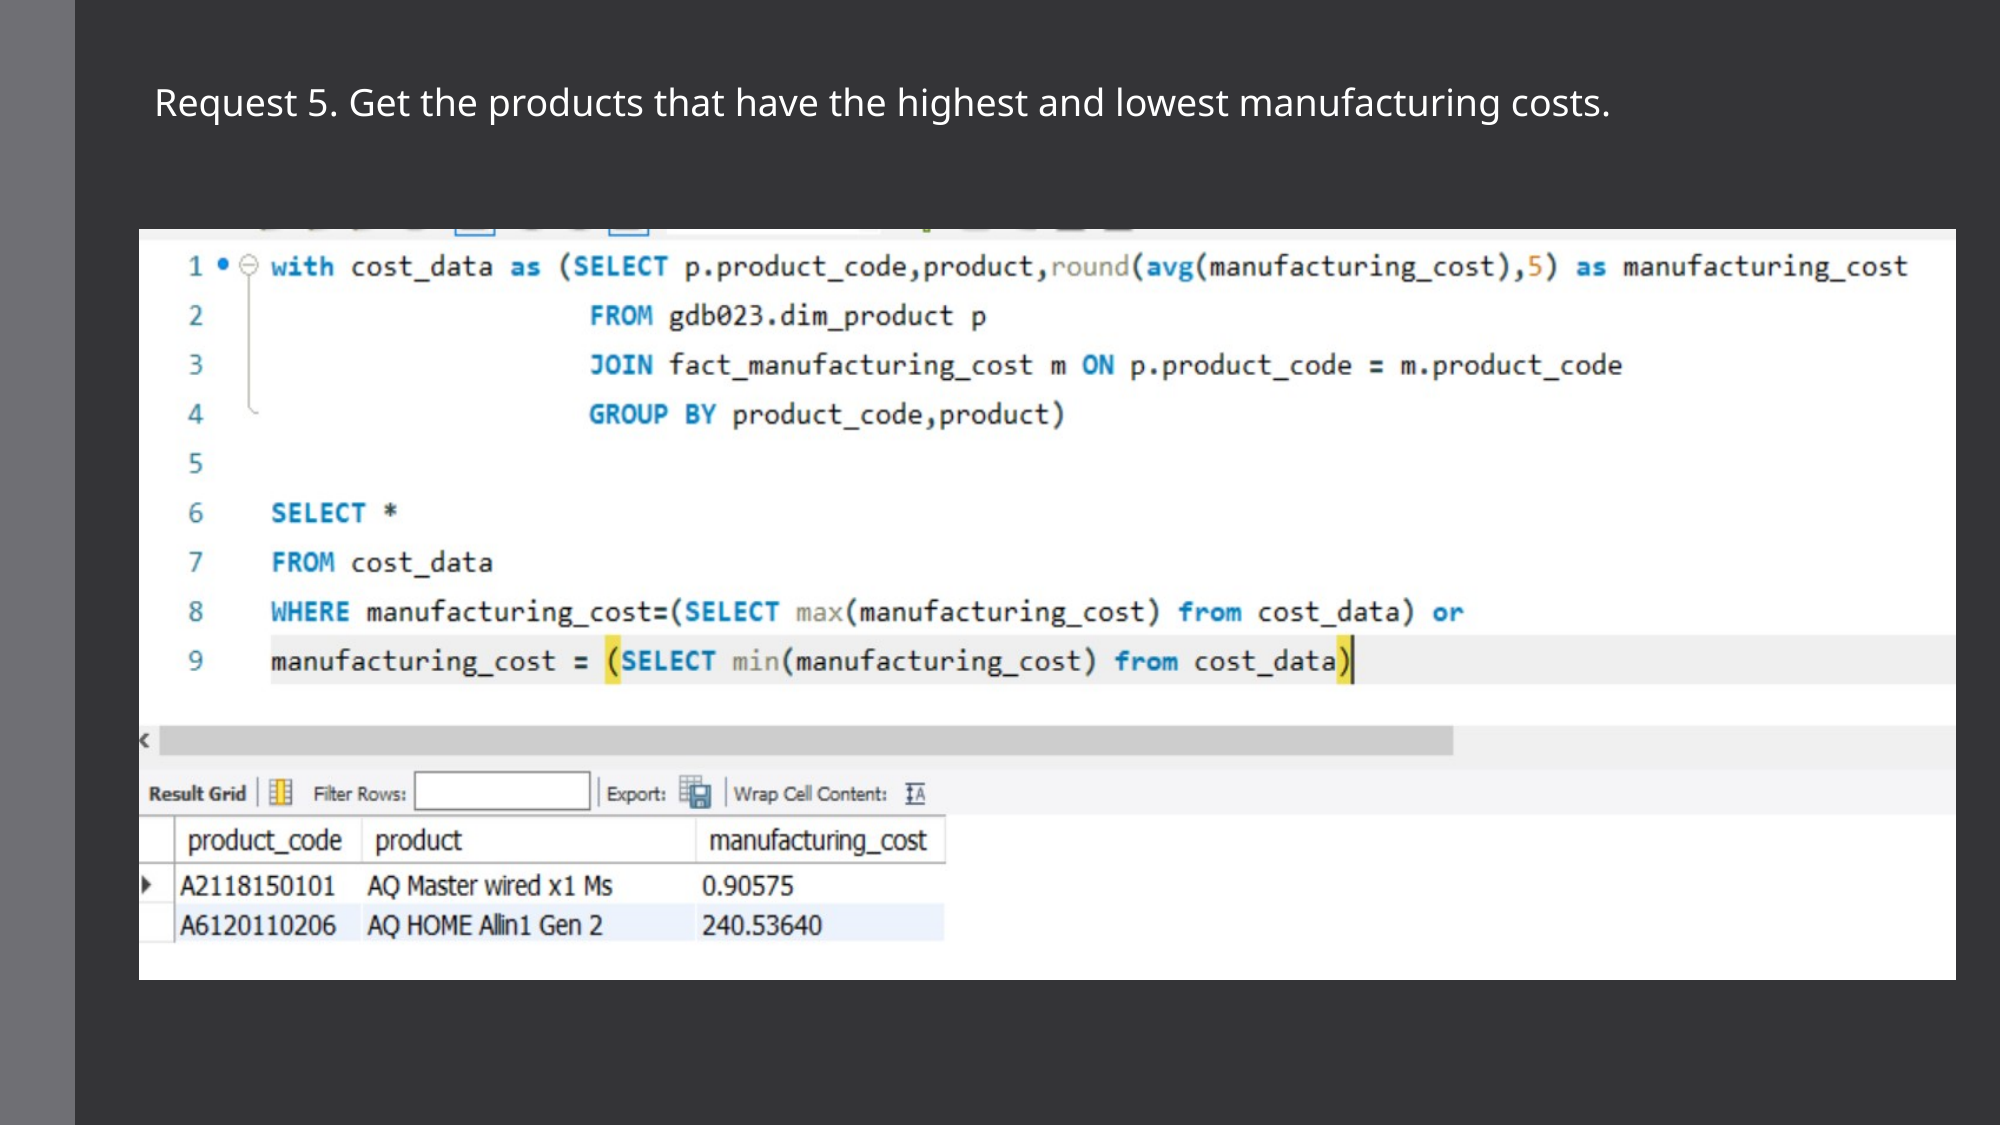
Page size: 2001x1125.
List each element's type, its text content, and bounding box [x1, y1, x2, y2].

text_box Request 5. Get the products that have the highest and lowest manufacturing costs. [139, 71, 1844, 132]
picture [139, 228, 1956, 980]
